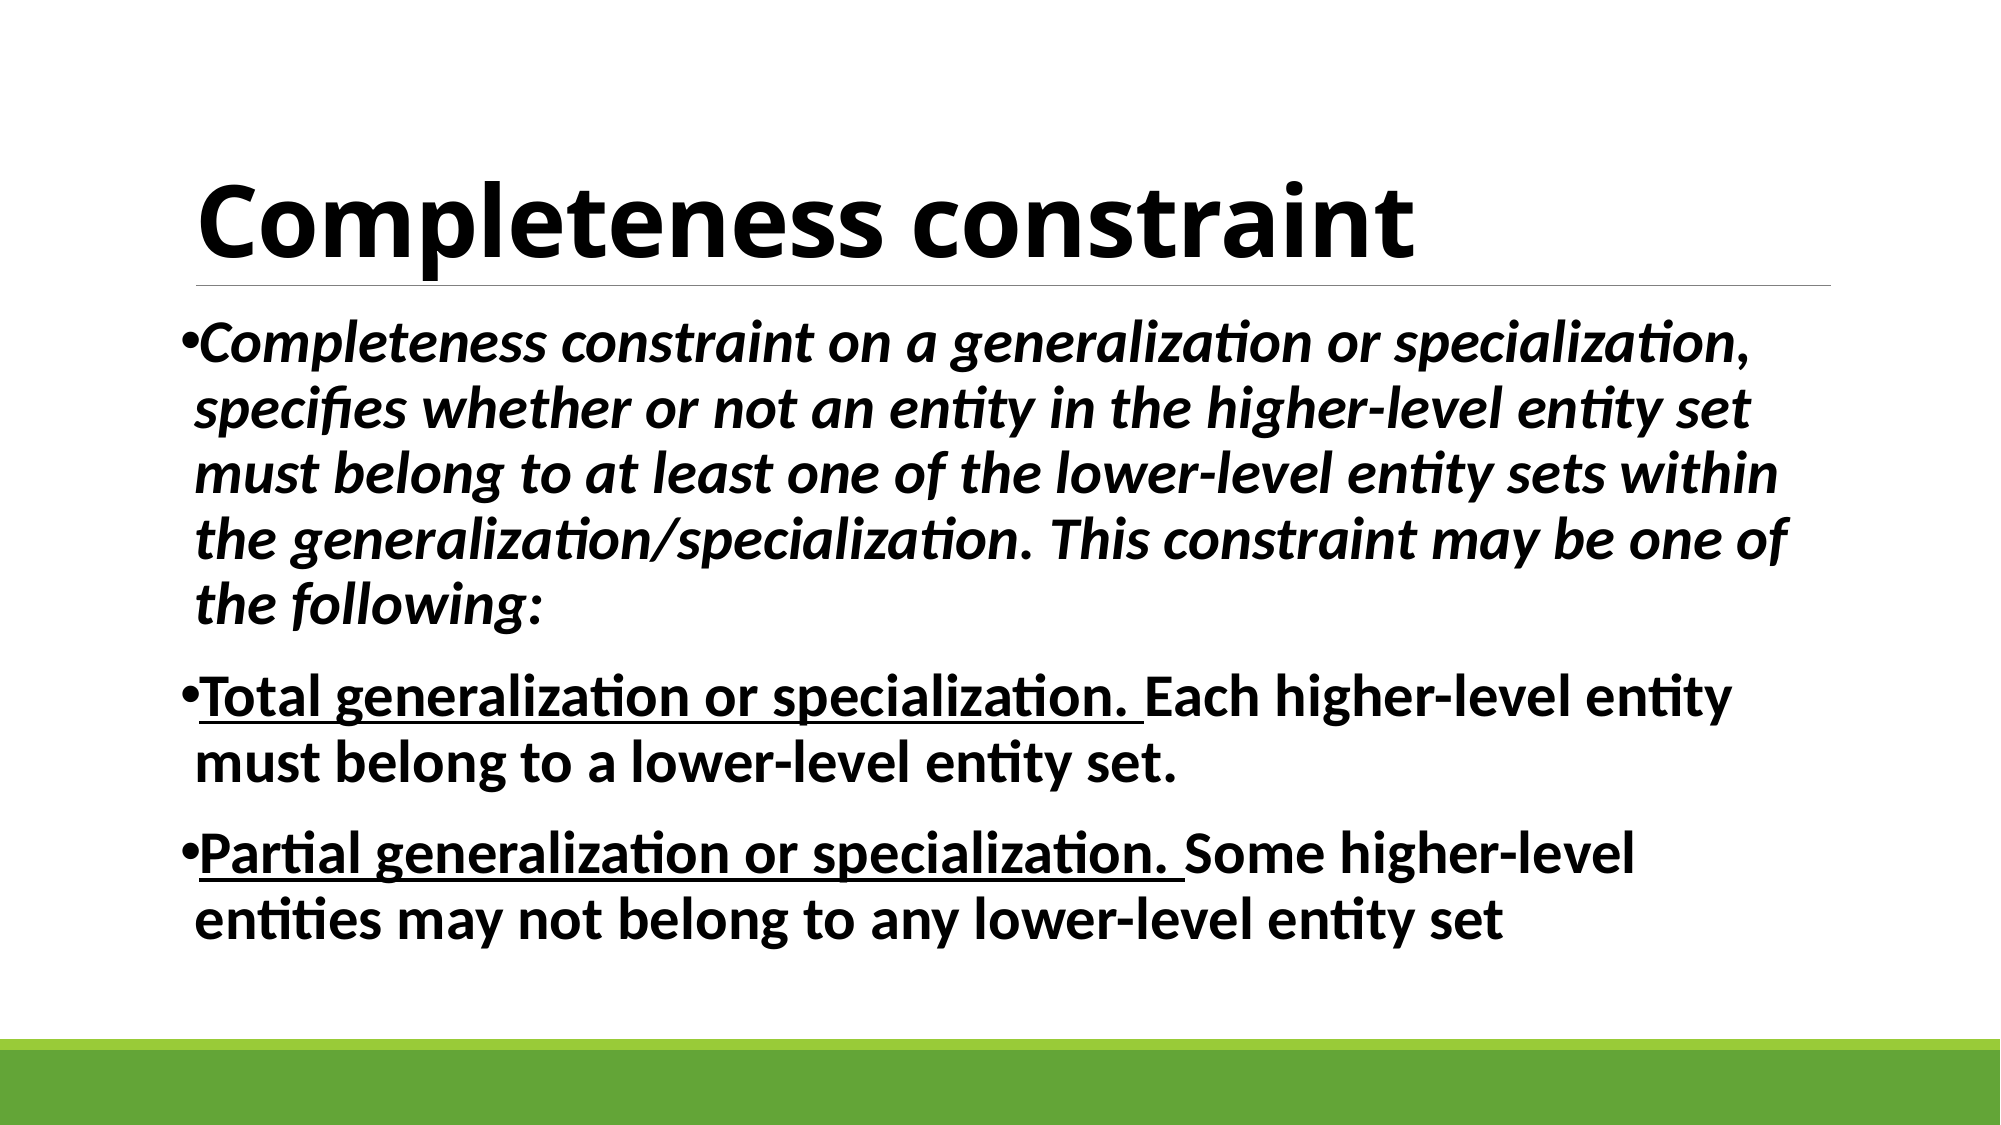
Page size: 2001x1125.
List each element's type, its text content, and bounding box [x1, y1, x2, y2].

title Completeness constraint [180, 47, 1830, 285]
list Completeness constraint on a generalization or specialization, specifies whether or not an entity in the higher-level entity set must belong to at least one of the lower-level entity sets within the generalization/specialization. This constraint may be one of the following: Total generalization or specialization. Each higher-level entity must belong to a lower-level entity set. Partial generalization or specialization. Some higher-level entities may not belong to any lower-level entity set [180, 302, 1830, 963]
